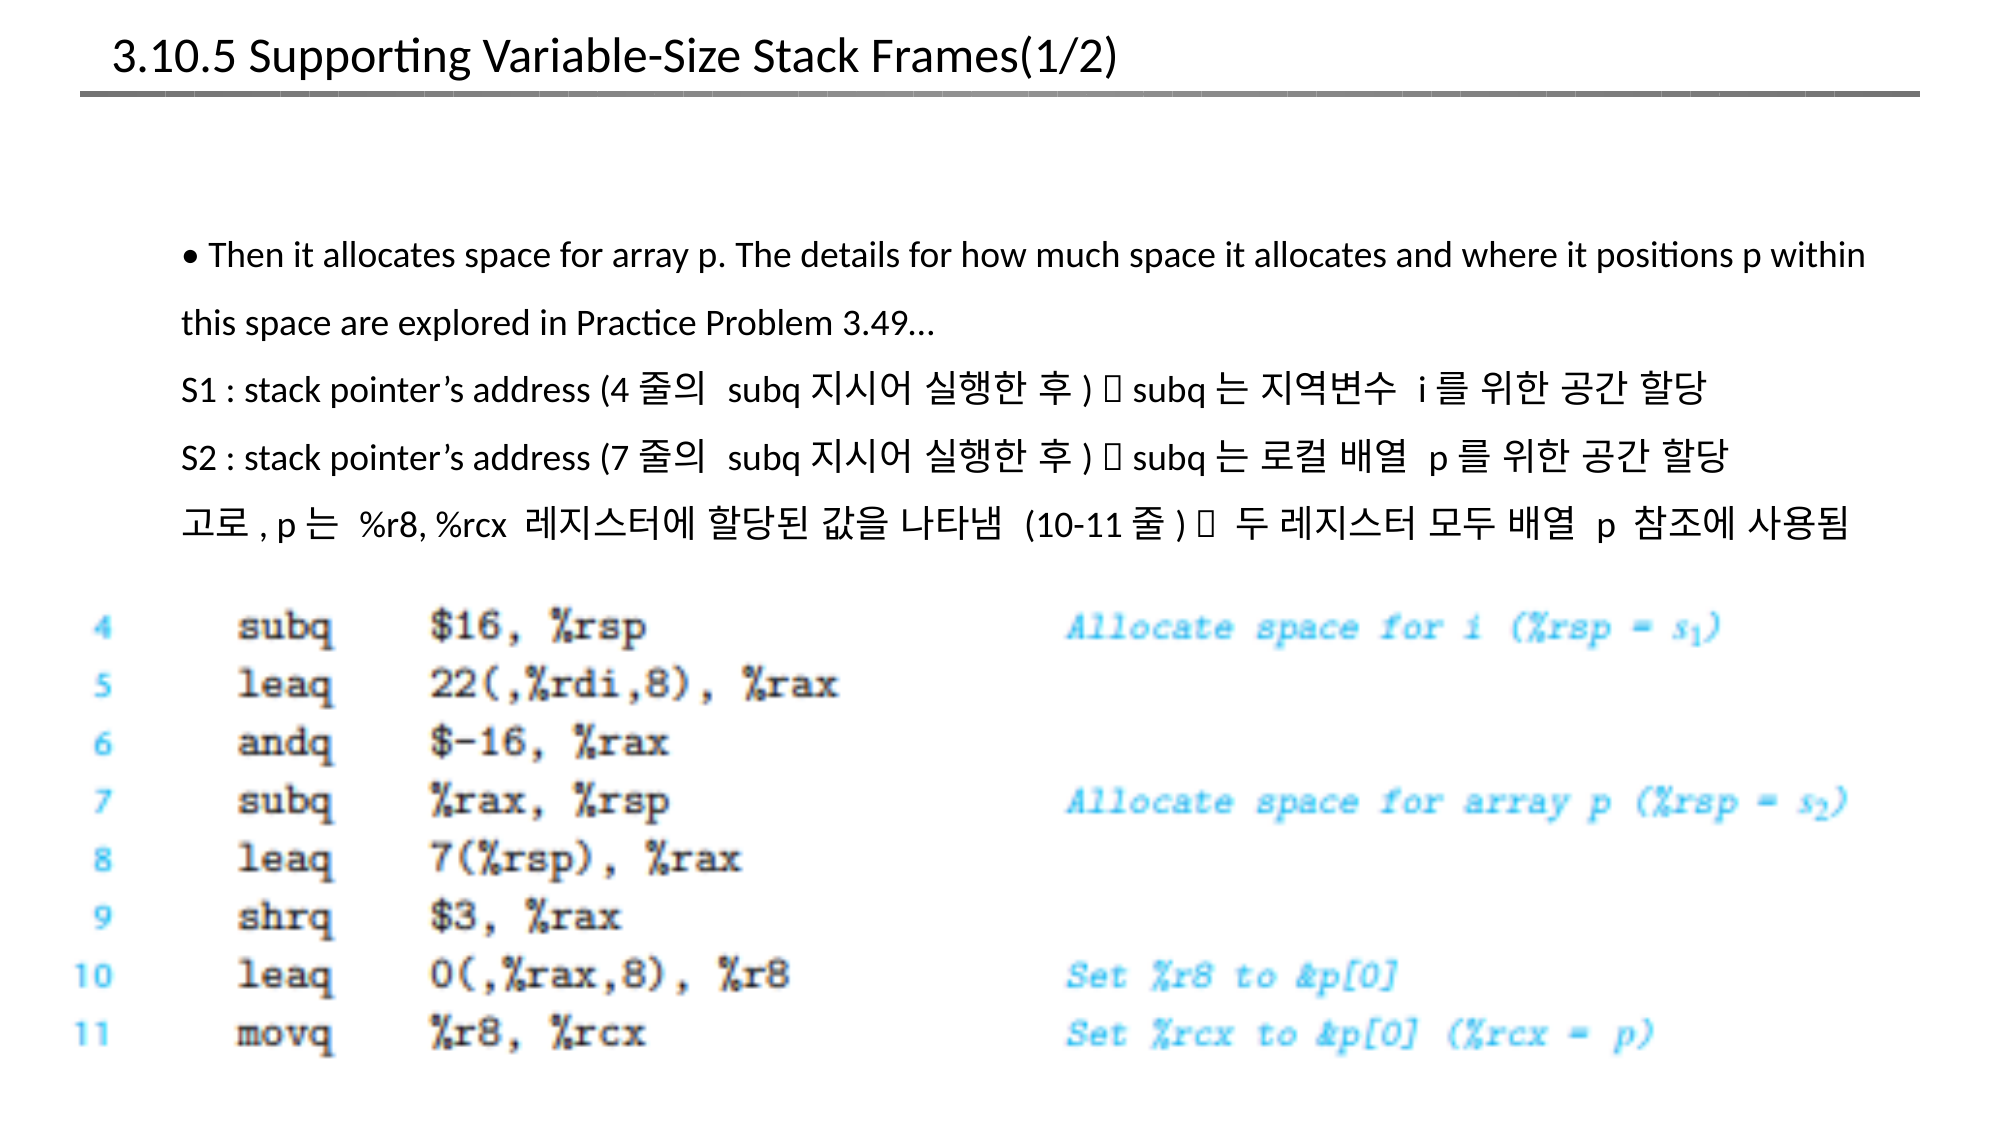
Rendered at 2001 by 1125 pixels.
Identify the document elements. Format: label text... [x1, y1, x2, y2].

text_box • Then it allocates space for array p. The details for how much space it allocates and where it positions p within this space are explored in Practice Problem 3.49… S1 : stack pointer’s address (4줄의 subq지시어 실행한 후)  subq는 지역변수 i를 위한 공간 할당 S2 : stack pointer’s address (7줄의 subq지시어 실행한 후)  subq는 로컬 배열 p를 위한 공간 할당 고로, p는 %r8, %rcx 레지스터에 할당된 값을 나타냄 (10-11줄)  두 레지스터 모두 배열 p 참조에 사용됨 [166, 200, 1942, 553]
text_box 3.10.5 Supporting Variable-Size Stack Frames(1/2) [96, 14, 1138, 90]
text_box [78, 89, 1922, 99]
picture [54, 603, 1887, 1063]
